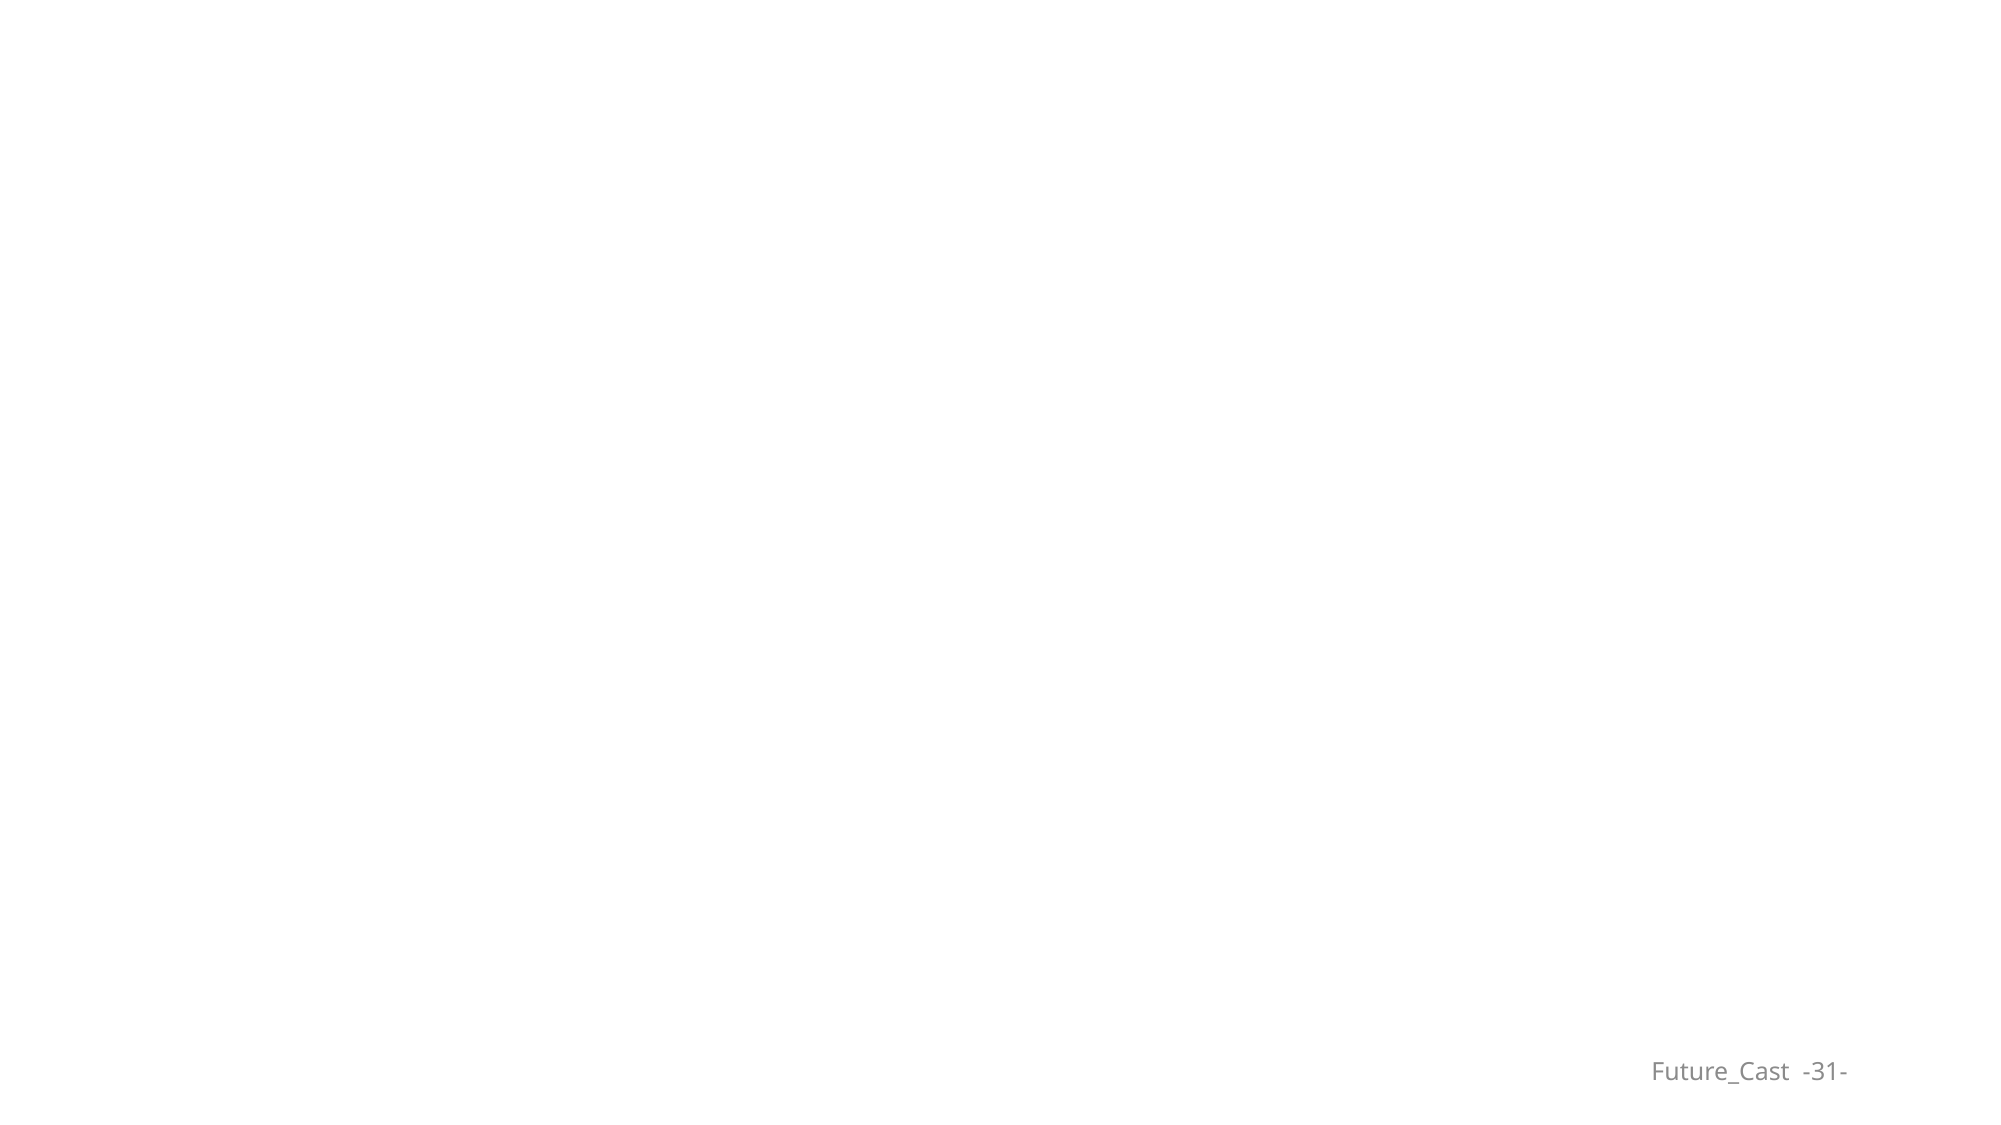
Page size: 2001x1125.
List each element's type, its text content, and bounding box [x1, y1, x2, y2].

slide_number Future_Cast -31- [1412, 1042, 1863, 1103]
